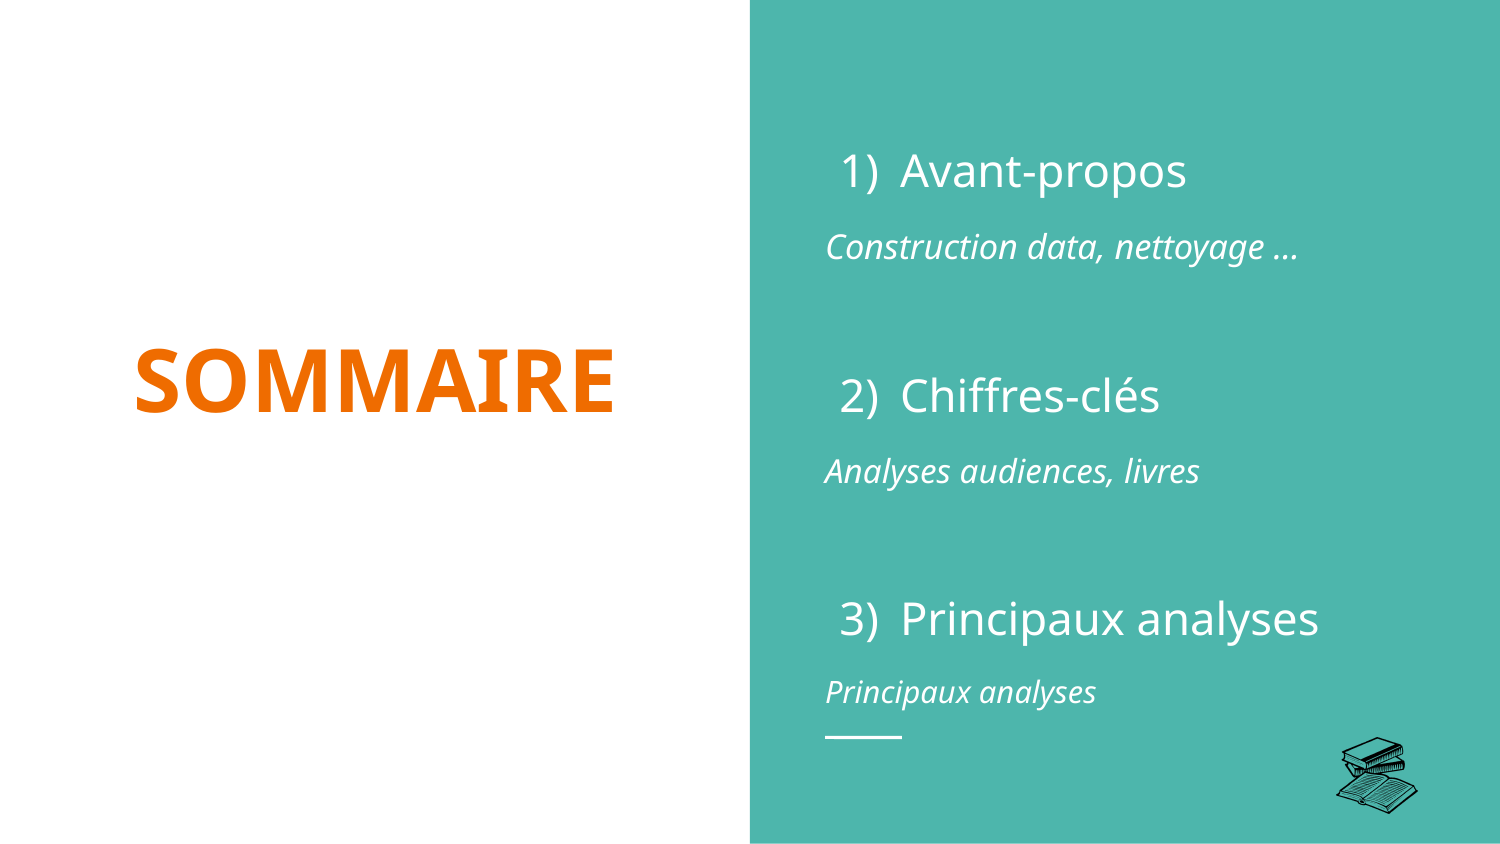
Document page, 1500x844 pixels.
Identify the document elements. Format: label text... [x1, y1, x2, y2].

picture [1336, 737, 1418, 814]
text_box SOMMAIRE [43, 170, 708, 446]
text_box Avant-propos Construction data, nettoyage ... Chiffres-clés Analyses audiences, livres Principaux analyses Principaux analyses [810, 118, 1440, 725]
